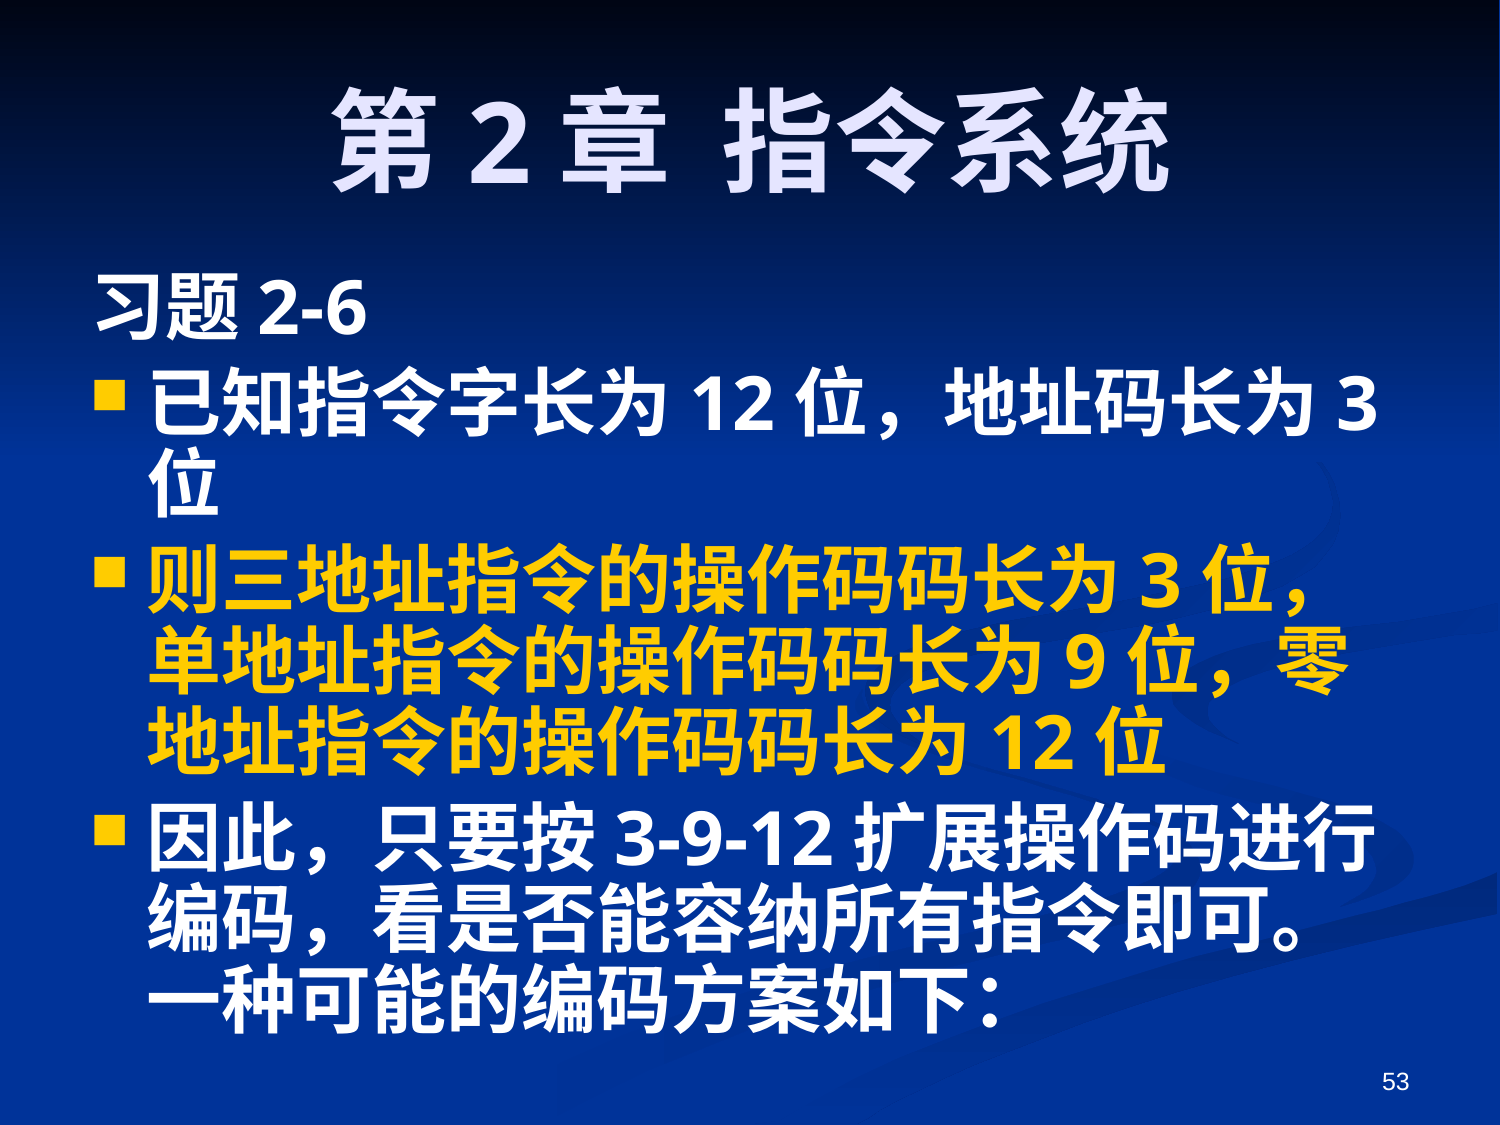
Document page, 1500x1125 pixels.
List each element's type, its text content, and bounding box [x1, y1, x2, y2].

list 习题2-6 已知指令字长为12位，地址码长为3位 则三地址指令的操作码码长为3位，单地址指令的操作码码长为9位，零地址指令的操作码码长为12位 因此，只要按3-9-12扩展操作码进行编码，看是否能容纳所有指令即可。一种可能的编码方案如下： [74, 262, 1426, 1006]
title 第2章 指令系统 [74, 44, 1426, 233]
slide_number 53 [1074, 1024, 1426, 1104]
